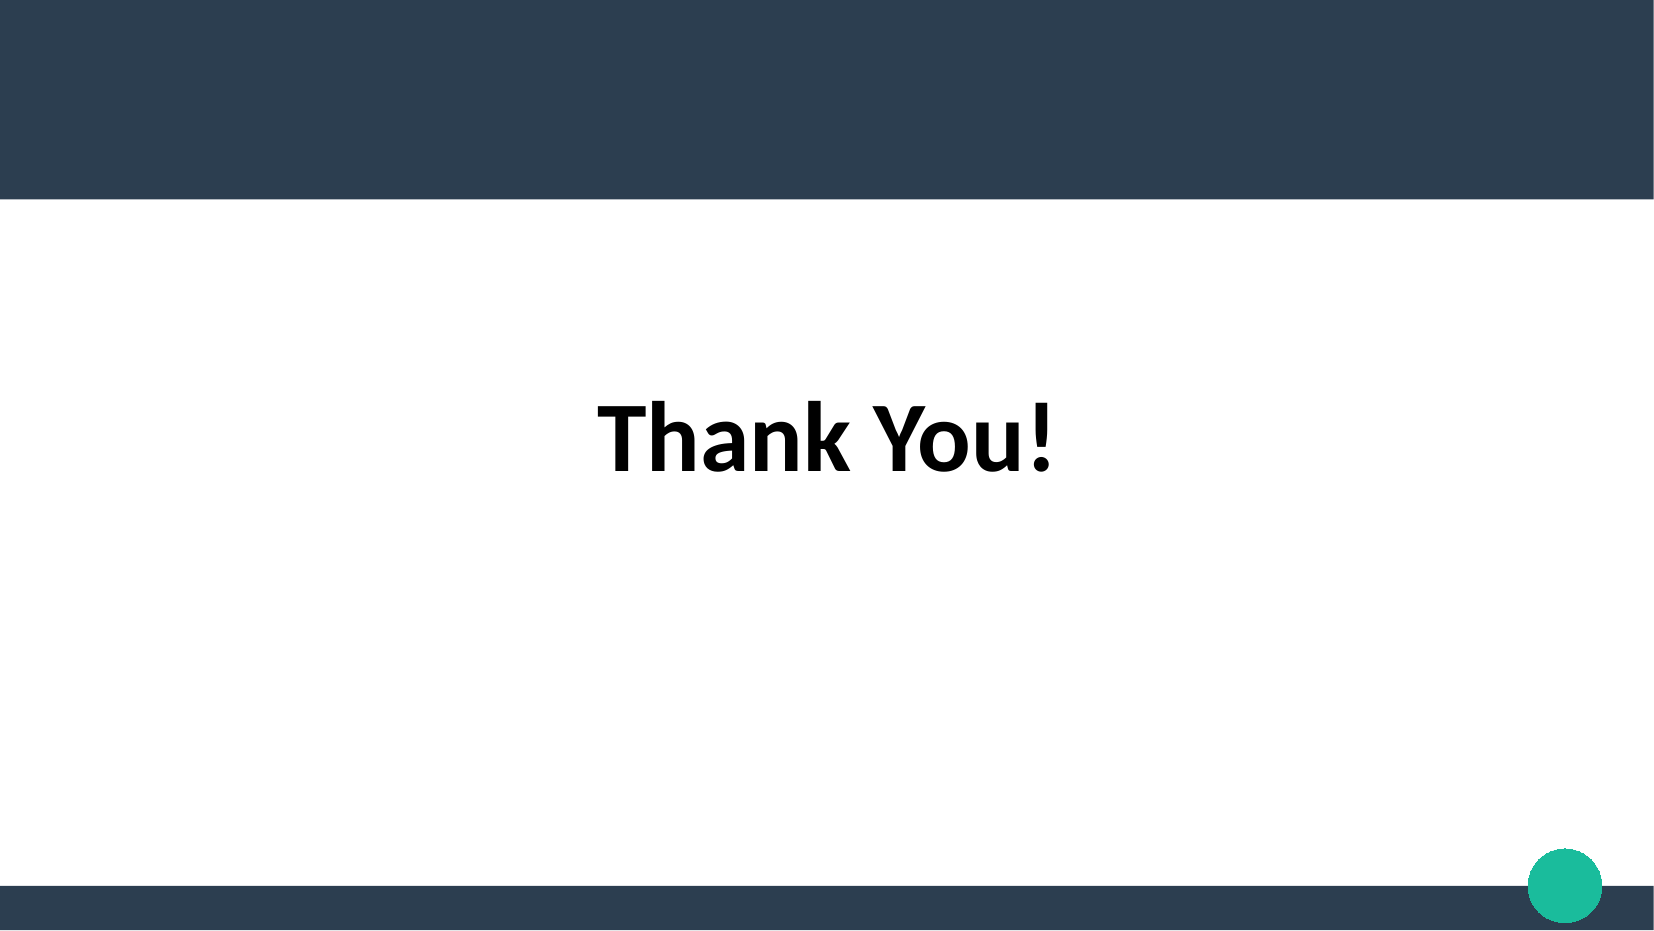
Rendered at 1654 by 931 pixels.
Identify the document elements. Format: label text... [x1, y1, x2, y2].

text_box Thank You! [527, 364, 1128, 499]
